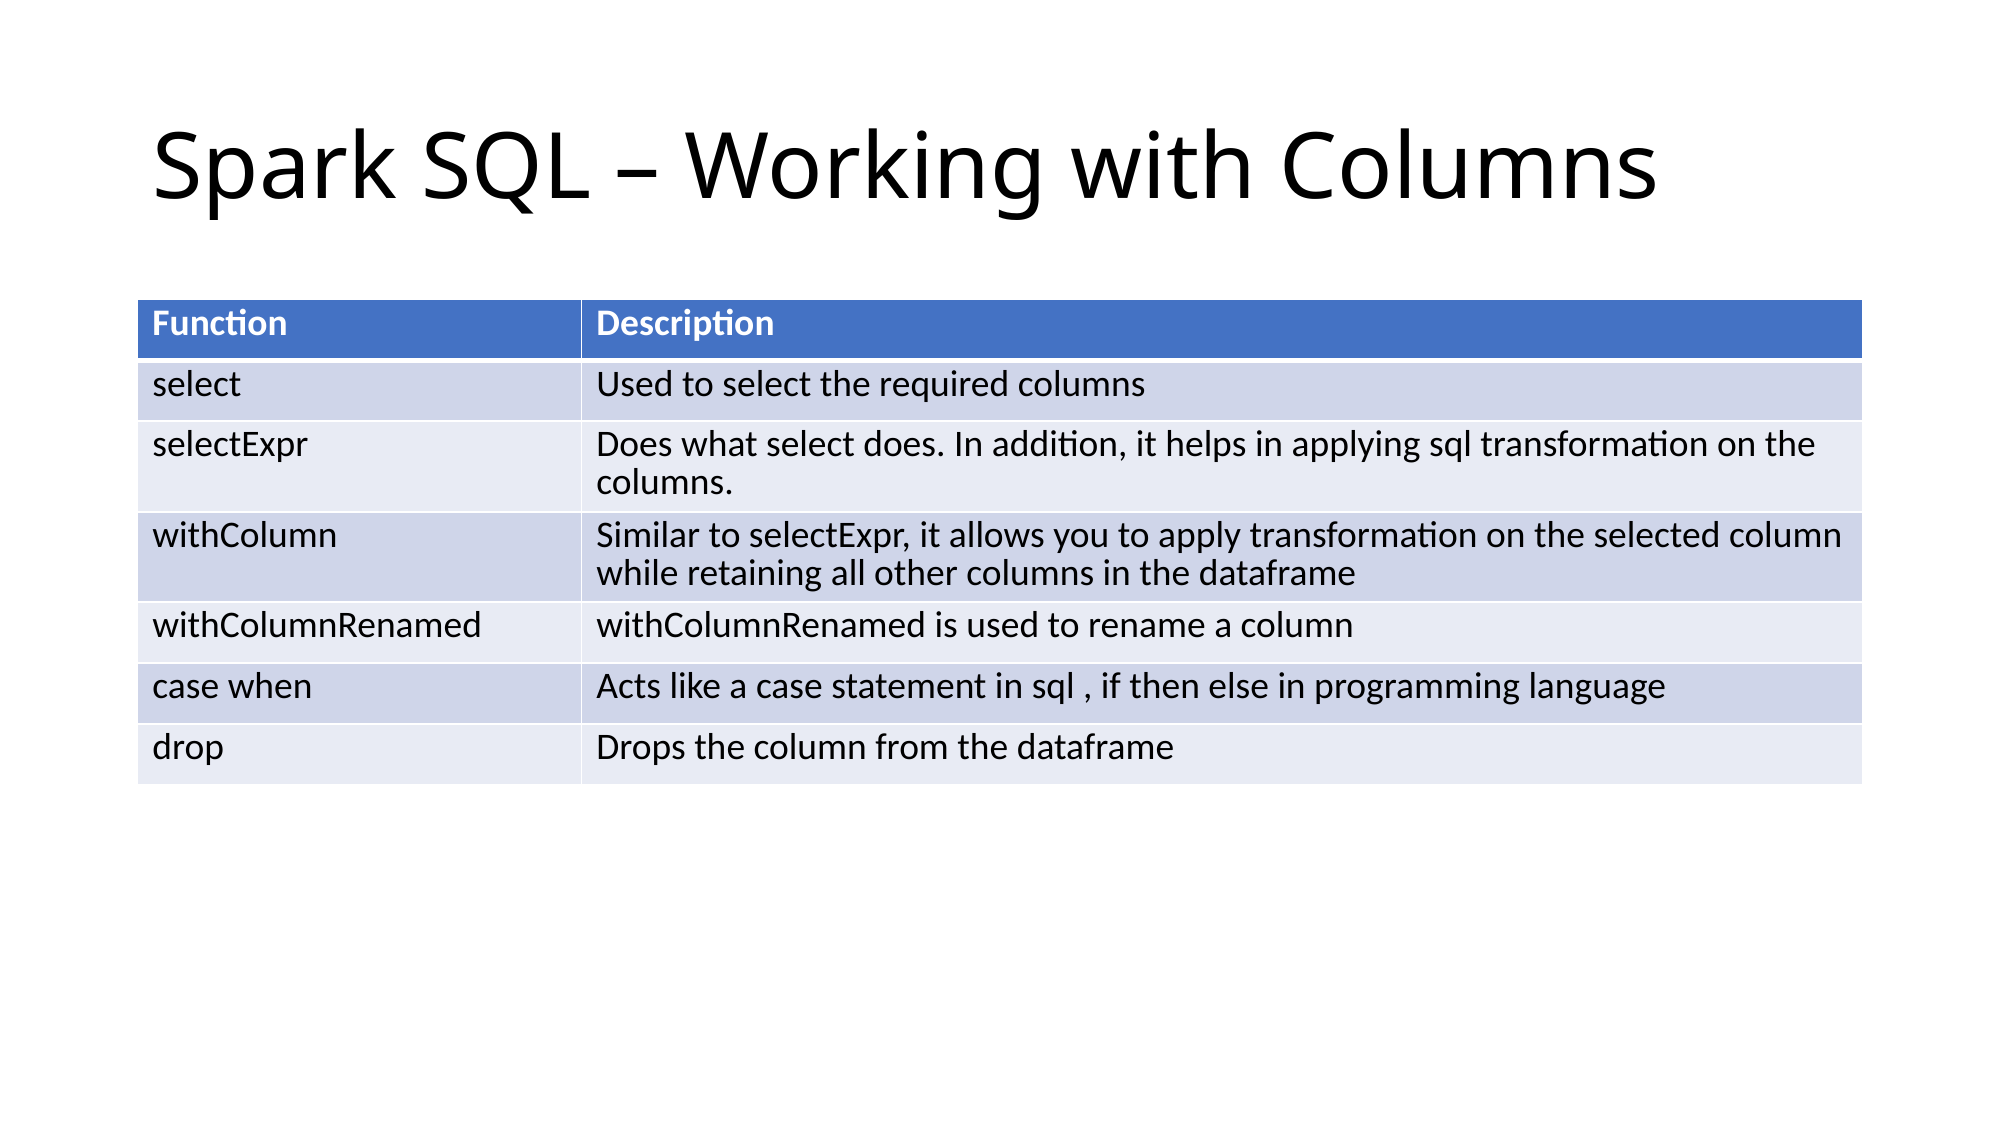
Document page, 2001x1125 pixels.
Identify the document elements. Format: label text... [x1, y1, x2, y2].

table_cell selectExpr [138, 422, 581, 511]
table_cell Does what select does. In addition, it helps in applying sql transformation on the columns. [582, 422, 1862, 511]
table_cell withColumn [138, 513, 581, 601]
table_header Description [582, 300, 1862, 358]
title Spark SQL – Working with Columns [137, 59, 1863, 278]
table_cell Drops the column from the dataframe [582, 725, 1862, 784]
table_cell Used to select the required columns [582, 363, 1862, 420]
table_cell drop [138, 725, 581, 784]
table_cell select [138, 363, 581, 420]
table_header Function [138, 300, 581, 358]
table_cell Similar to selectExpr, it allows you to apply transformation on the selected column while retaining all other columns in the dataframe [582, 513, 1862, 601]
table_cell Acts like a case statement in sql , if then else in programming language [582, 664, 1862, 723]
table_cell withColumnRenamed is used to rename a column [582, 603, 1862, 662]
table_cell case when [138, 664, 581, 723]
table_cell withColumnRenamed [138, 603, 581, 662]
